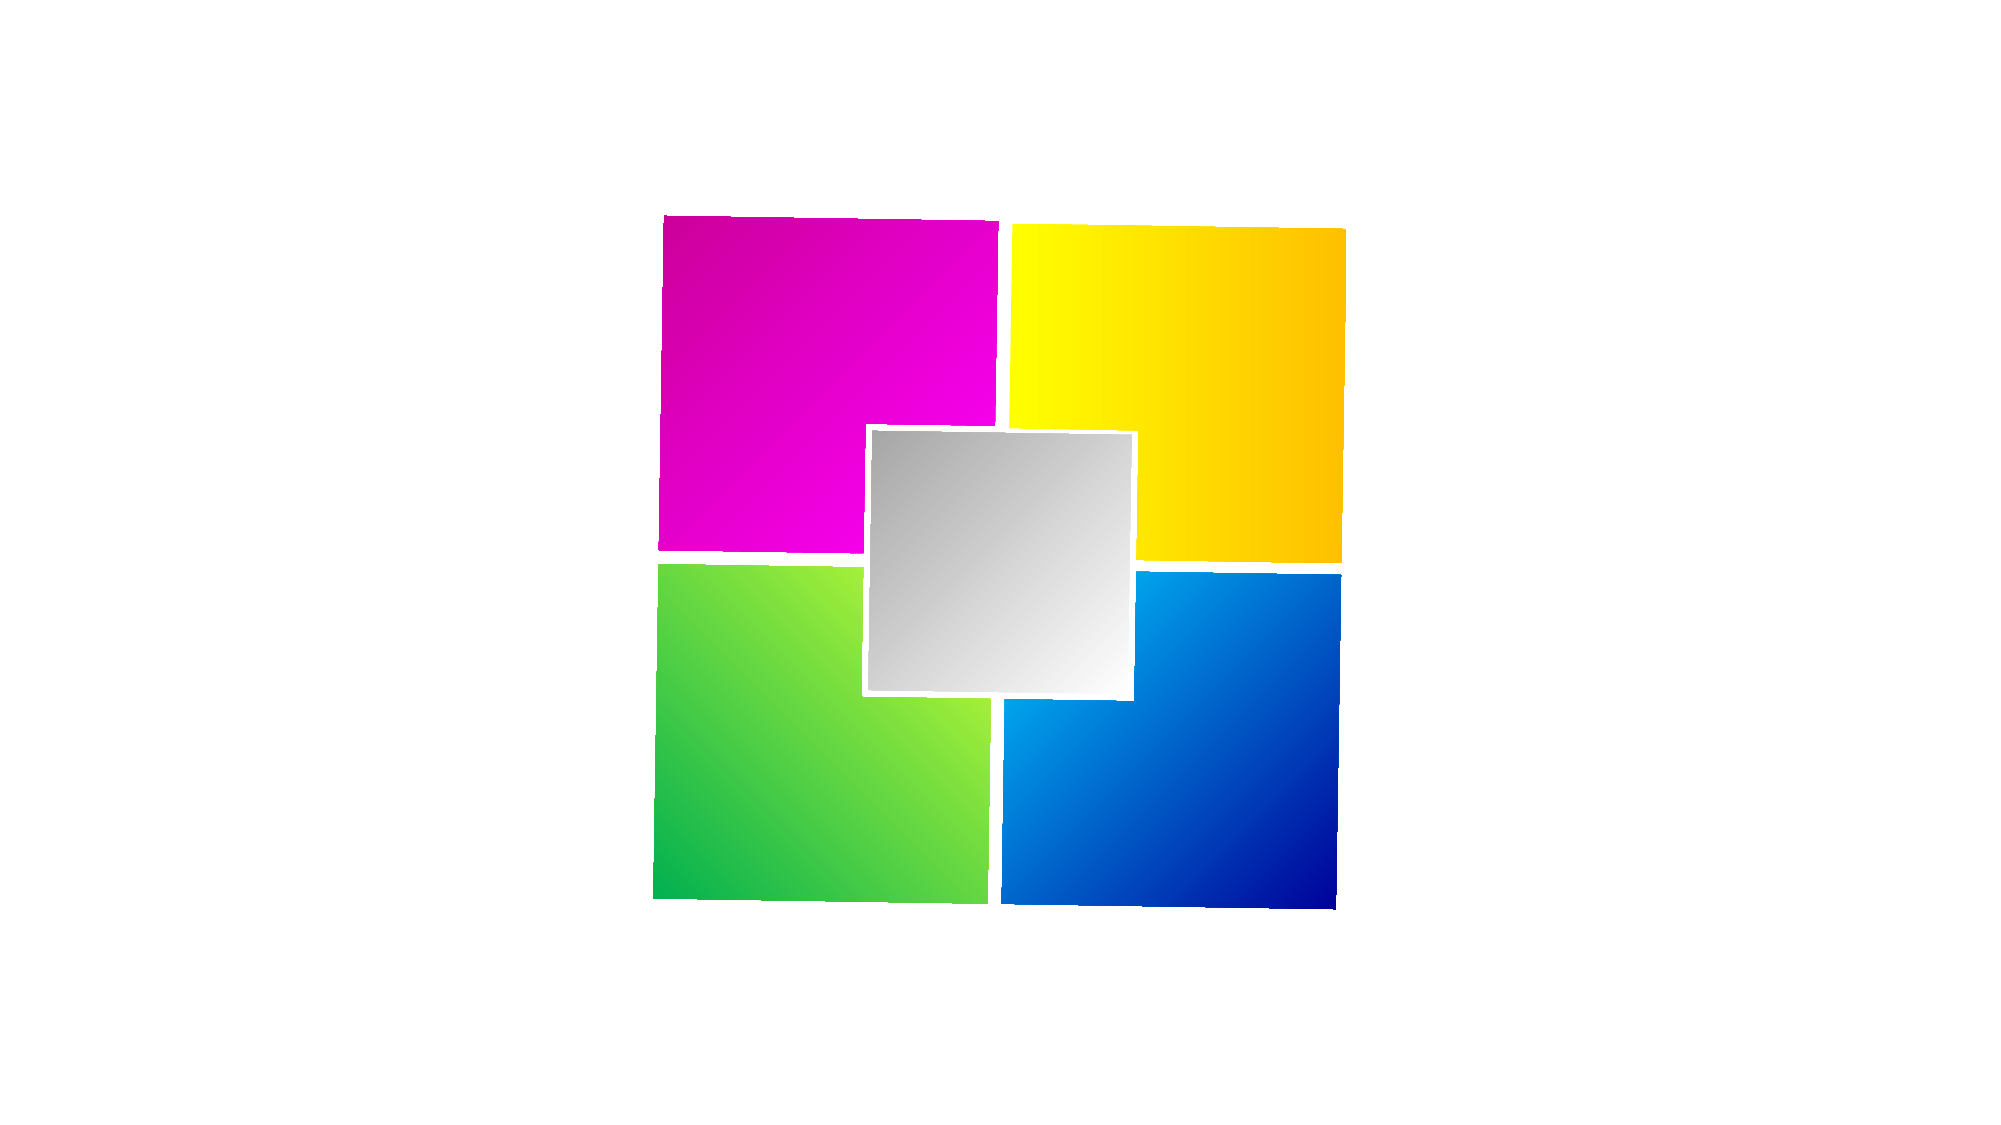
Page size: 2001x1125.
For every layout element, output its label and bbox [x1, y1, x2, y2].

text_box [658, 221, 1342, 904]
